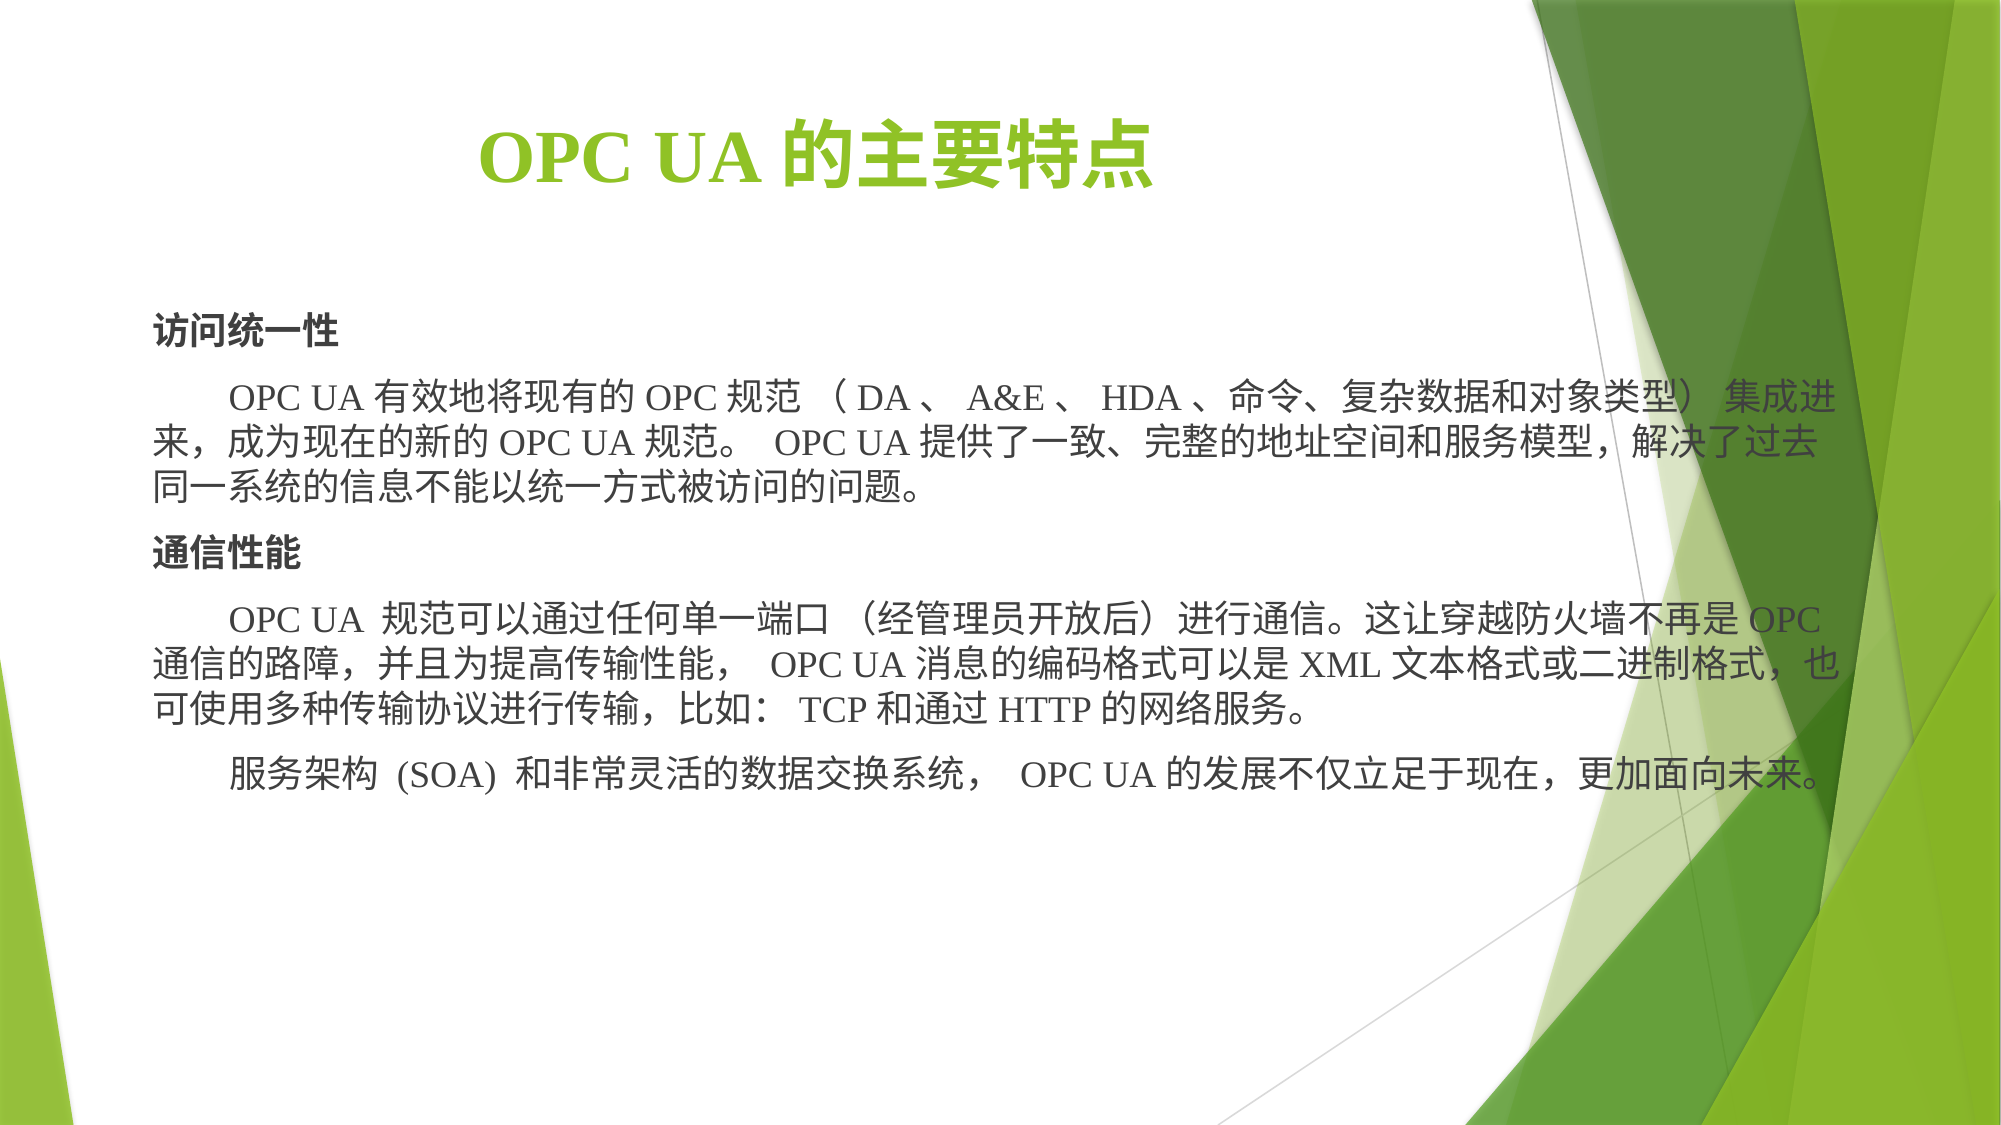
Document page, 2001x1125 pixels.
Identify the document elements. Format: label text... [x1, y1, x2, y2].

title OPC UA的主要特点 [111, 99, 1522, 317]
list 访问统一性 OPC UA有效地将现有的OPC规范 （DA、A&E、HDA、命令、复杂数据和对象类型） 集成进来，成为现在的新的OPC UA规范。 OPC UA提供了一致、完整的地址空间和服务模型，解决了过去同一系统的信息不能以统一方式被访问的问题。 通信性能 OPC UA 规范可以通过任何单一端口 （经管理员开放后）进行通信。这让穿越防火墙不再是OPC通信的路障，并且为提高传输性能， OPC UA消息的编码格式可以是XML文本格式或二进制格式，也可使用多种传输协议进行传输，比如：TCP和通过HTTP的网络服务。 服务架构 (SOA) 和非常灵活的数据交换系统， OPC UA的发展不仅立足于现在，更加面向未来。 [137, 299, 1863, 1066]
